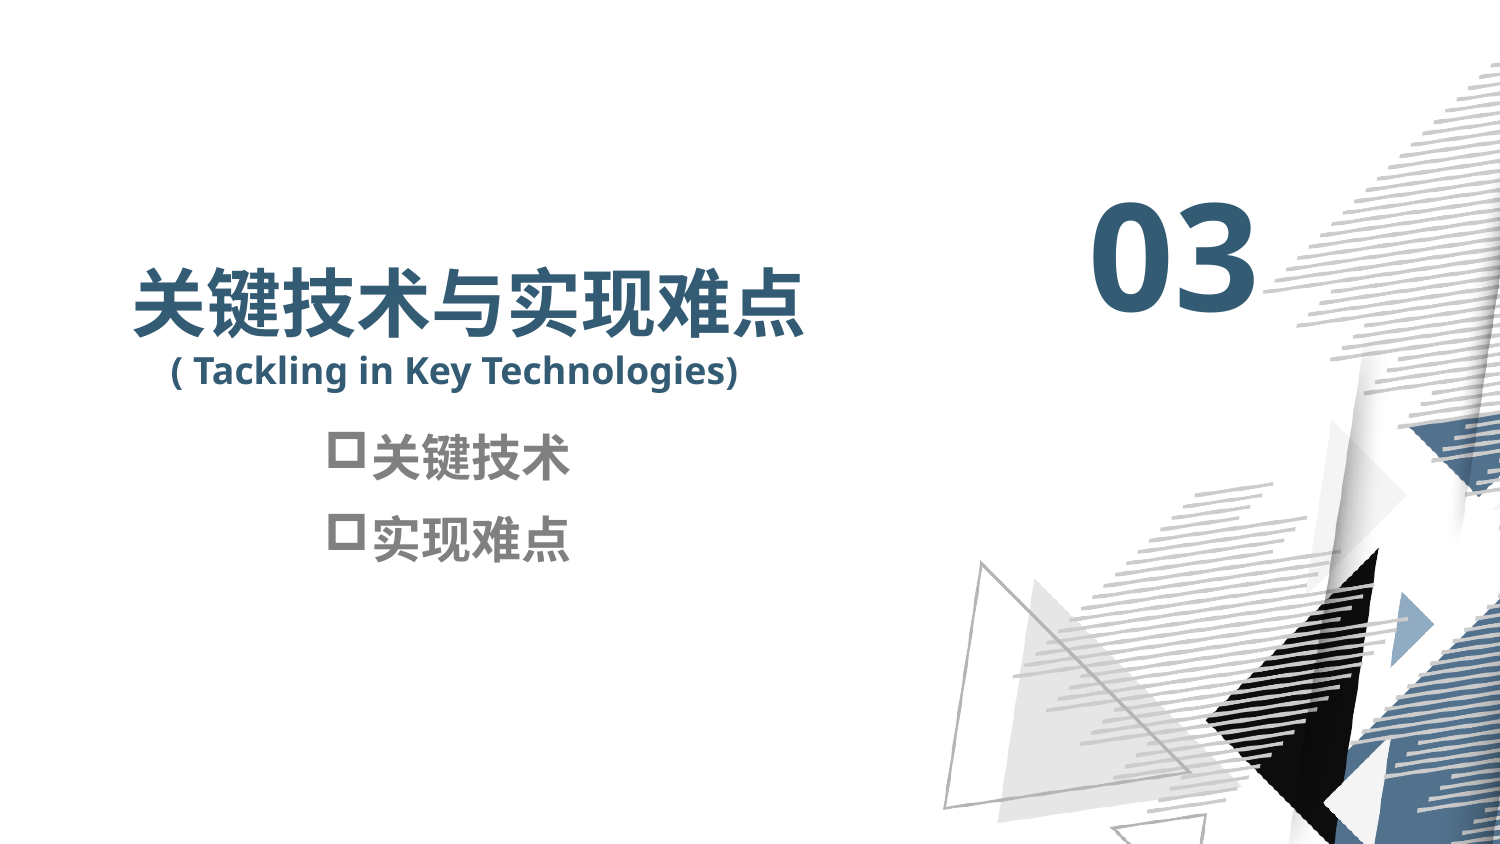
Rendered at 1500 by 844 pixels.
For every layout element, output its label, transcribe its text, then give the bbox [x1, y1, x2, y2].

picture [830, 26, 1500, 844]
text_box 关键技术 [309, 418, 662, 494]
text_box 实现难点 [309, 501, 662, 577]
text_box 关键技术与实现难点 ( Tackling in Key Technologies) [116, 249, 867, 400]
text_box 03 [1037, 109, 1312, 210]
